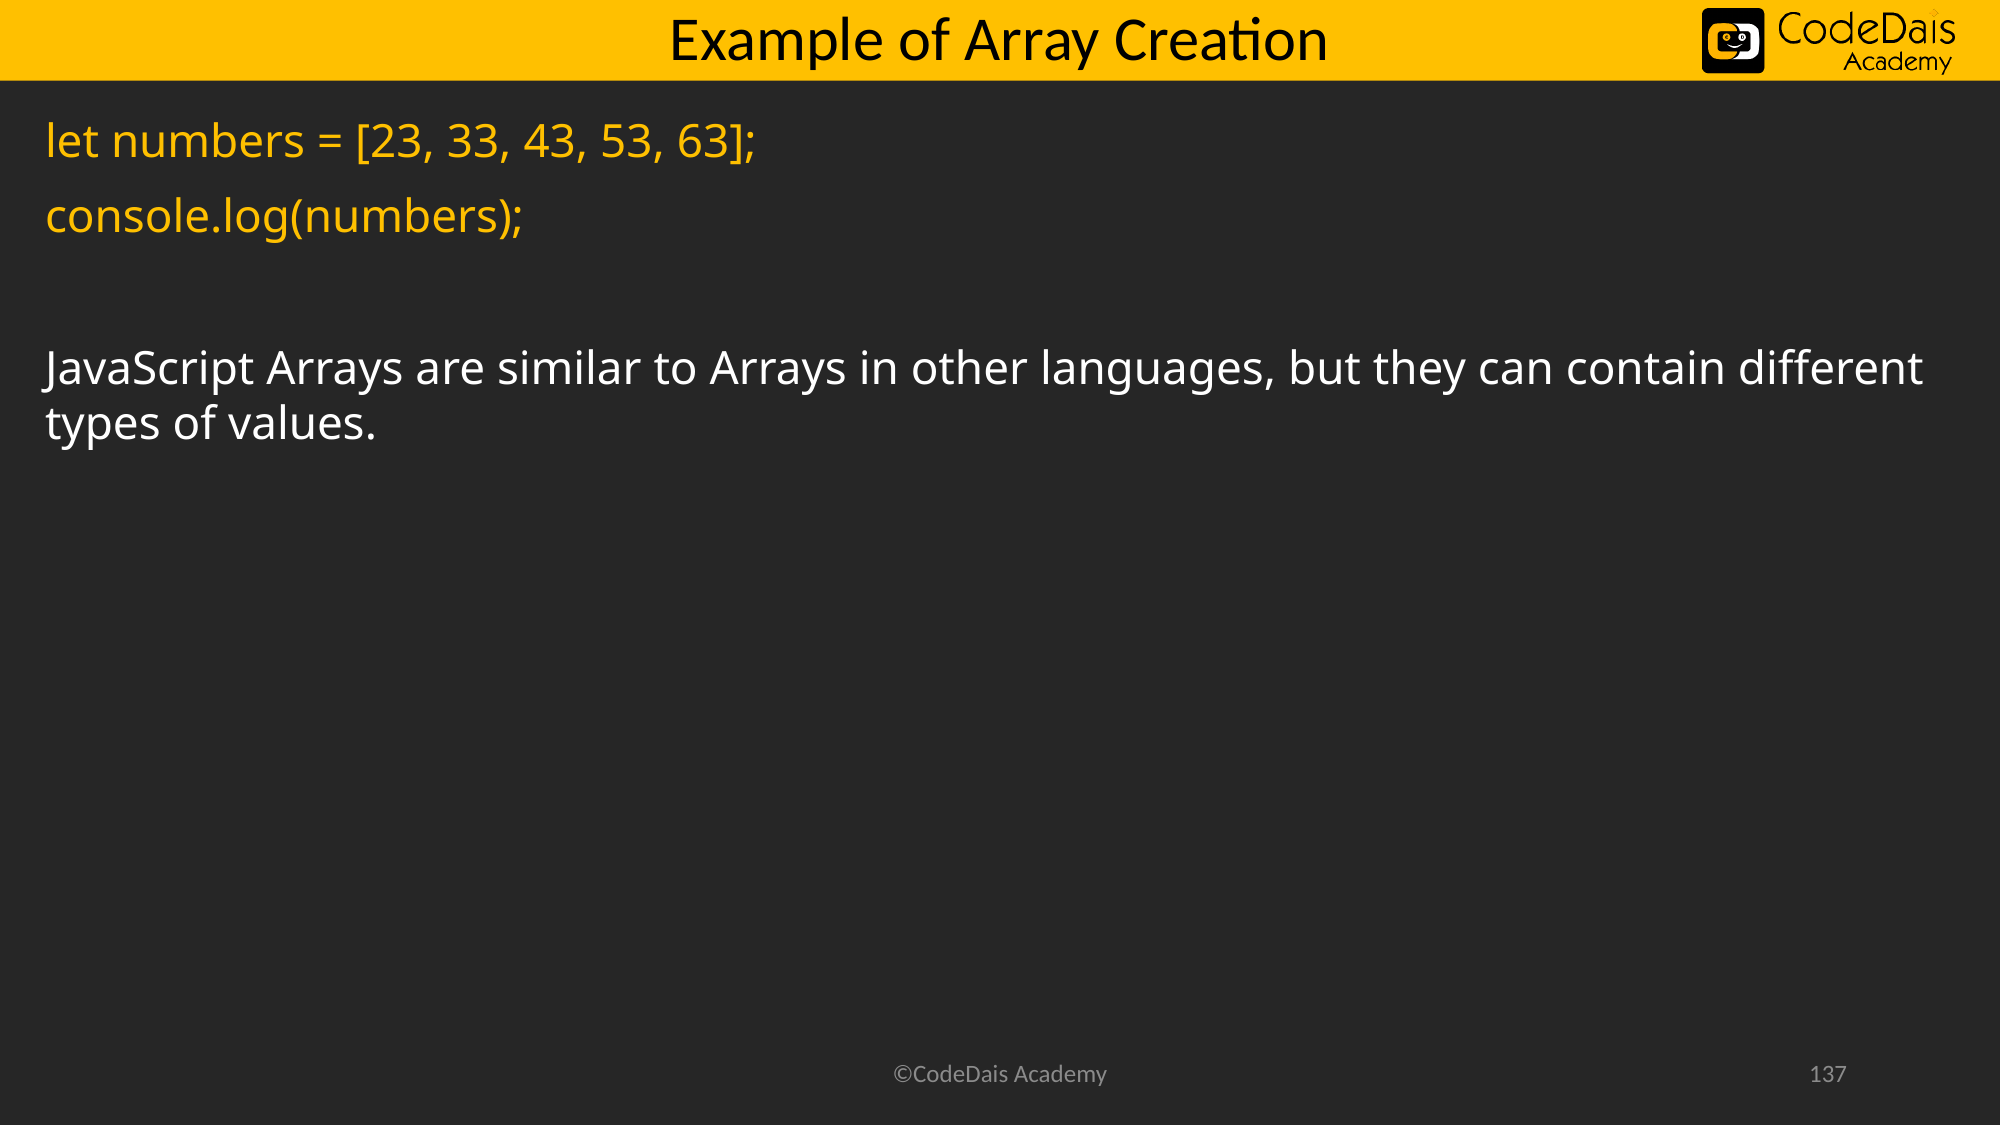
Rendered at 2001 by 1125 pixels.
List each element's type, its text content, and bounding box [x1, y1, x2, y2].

footer ©CodeDais Academy [662, 1042, 1338, 1103]
picture [1702, 8, 1955, 75]
slide_number 137 [1412, 1042, 1863, 1103]
title Example of Array Creation [0, 0, 2000, 81]
list let numbers = [23, 33, 43, 53, 63]; console.log(numbers); JavaScript Arrays are similar to Arrays in other languages, but they can contain different types of values. [30, 103, 2000, 1043]
